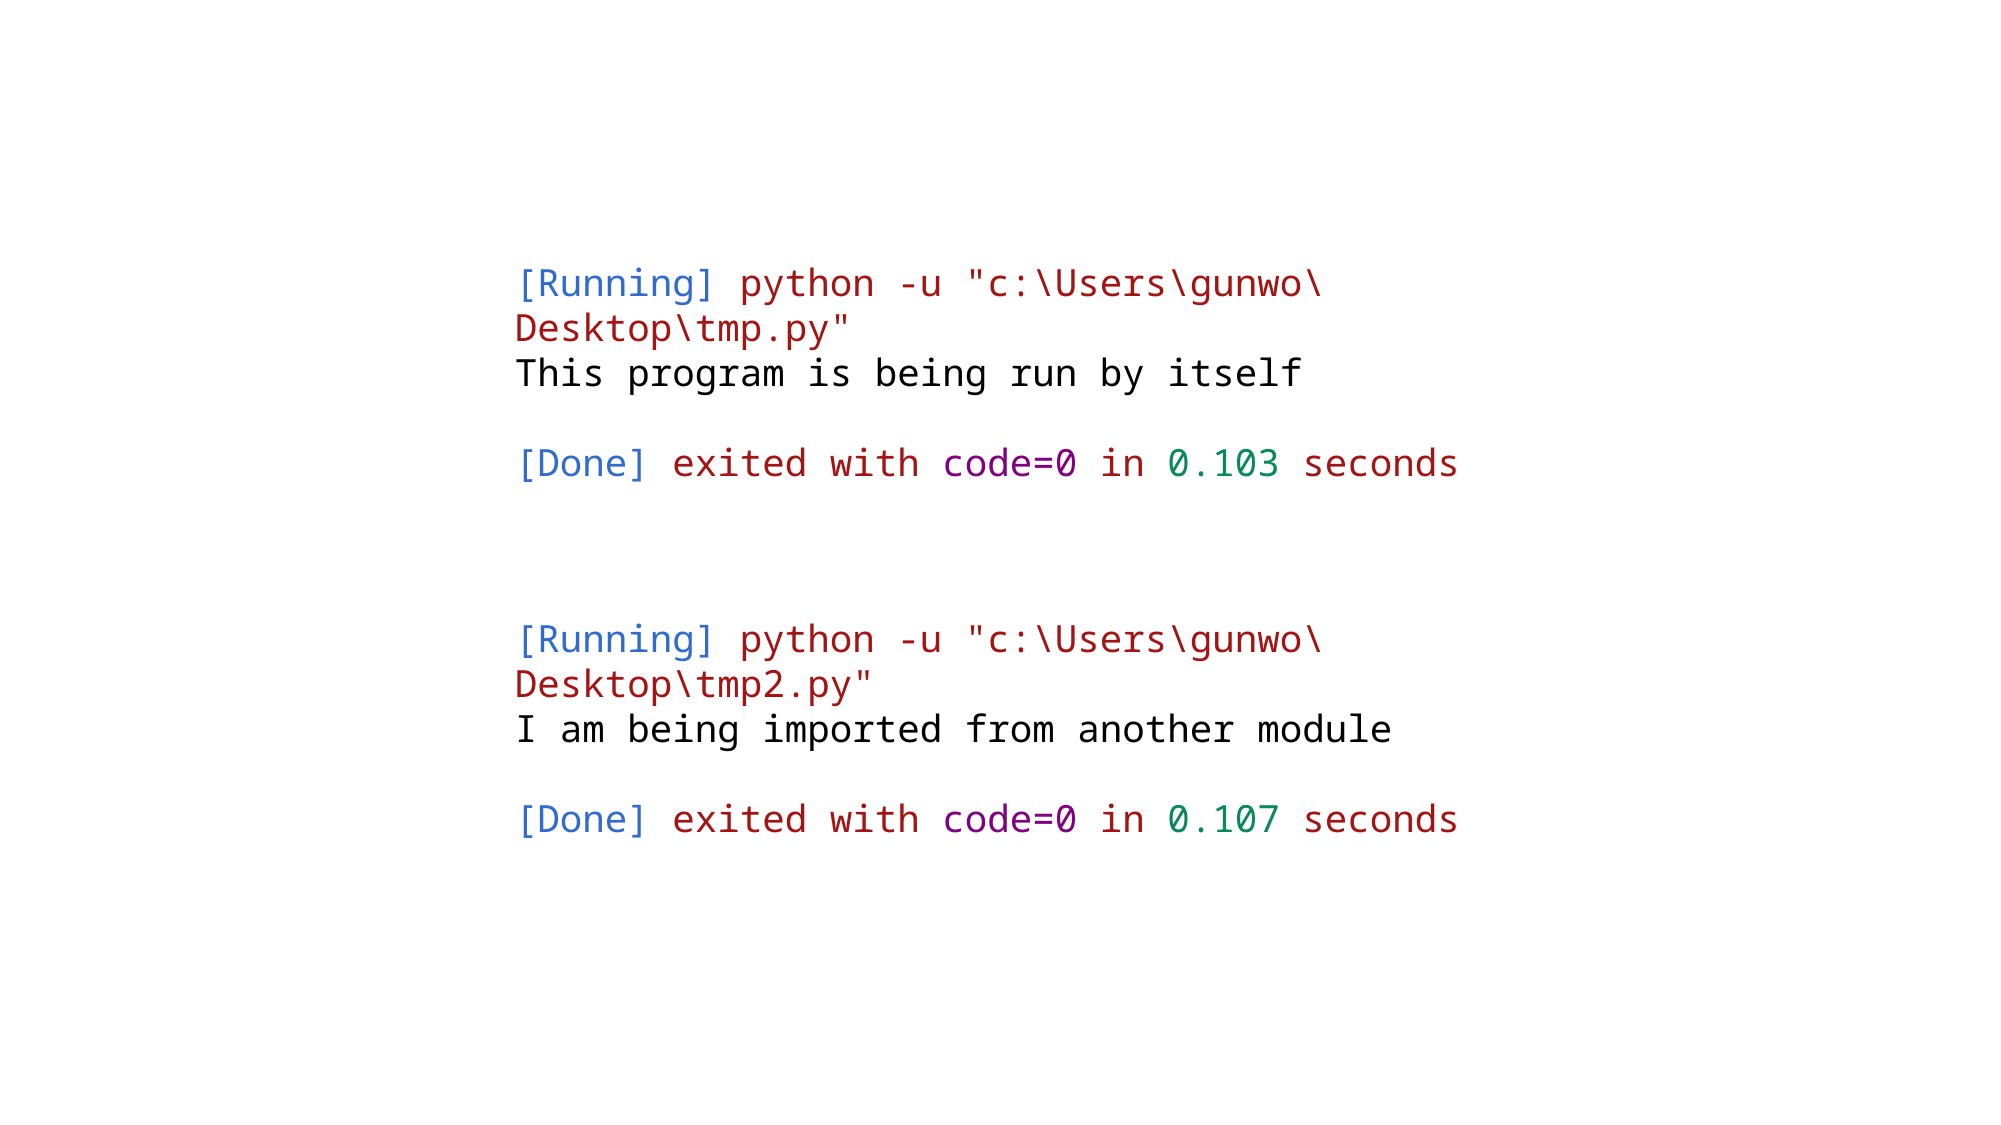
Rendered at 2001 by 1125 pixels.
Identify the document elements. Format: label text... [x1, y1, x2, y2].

text_box [Running] python -u "c:\Users\gunwo\Desktop\tmp2.py" I am being imported from another module [Done] exited with code=0 in 0.107 seconds [500, 607, 1500, 848]
text_box [Running] python -u "c:\Users\gunwo\Desktop\tmp.py" This program is being run by itself [Done] exited with code=0 in 0.103 seconds [500, 251, 1500, 492]
